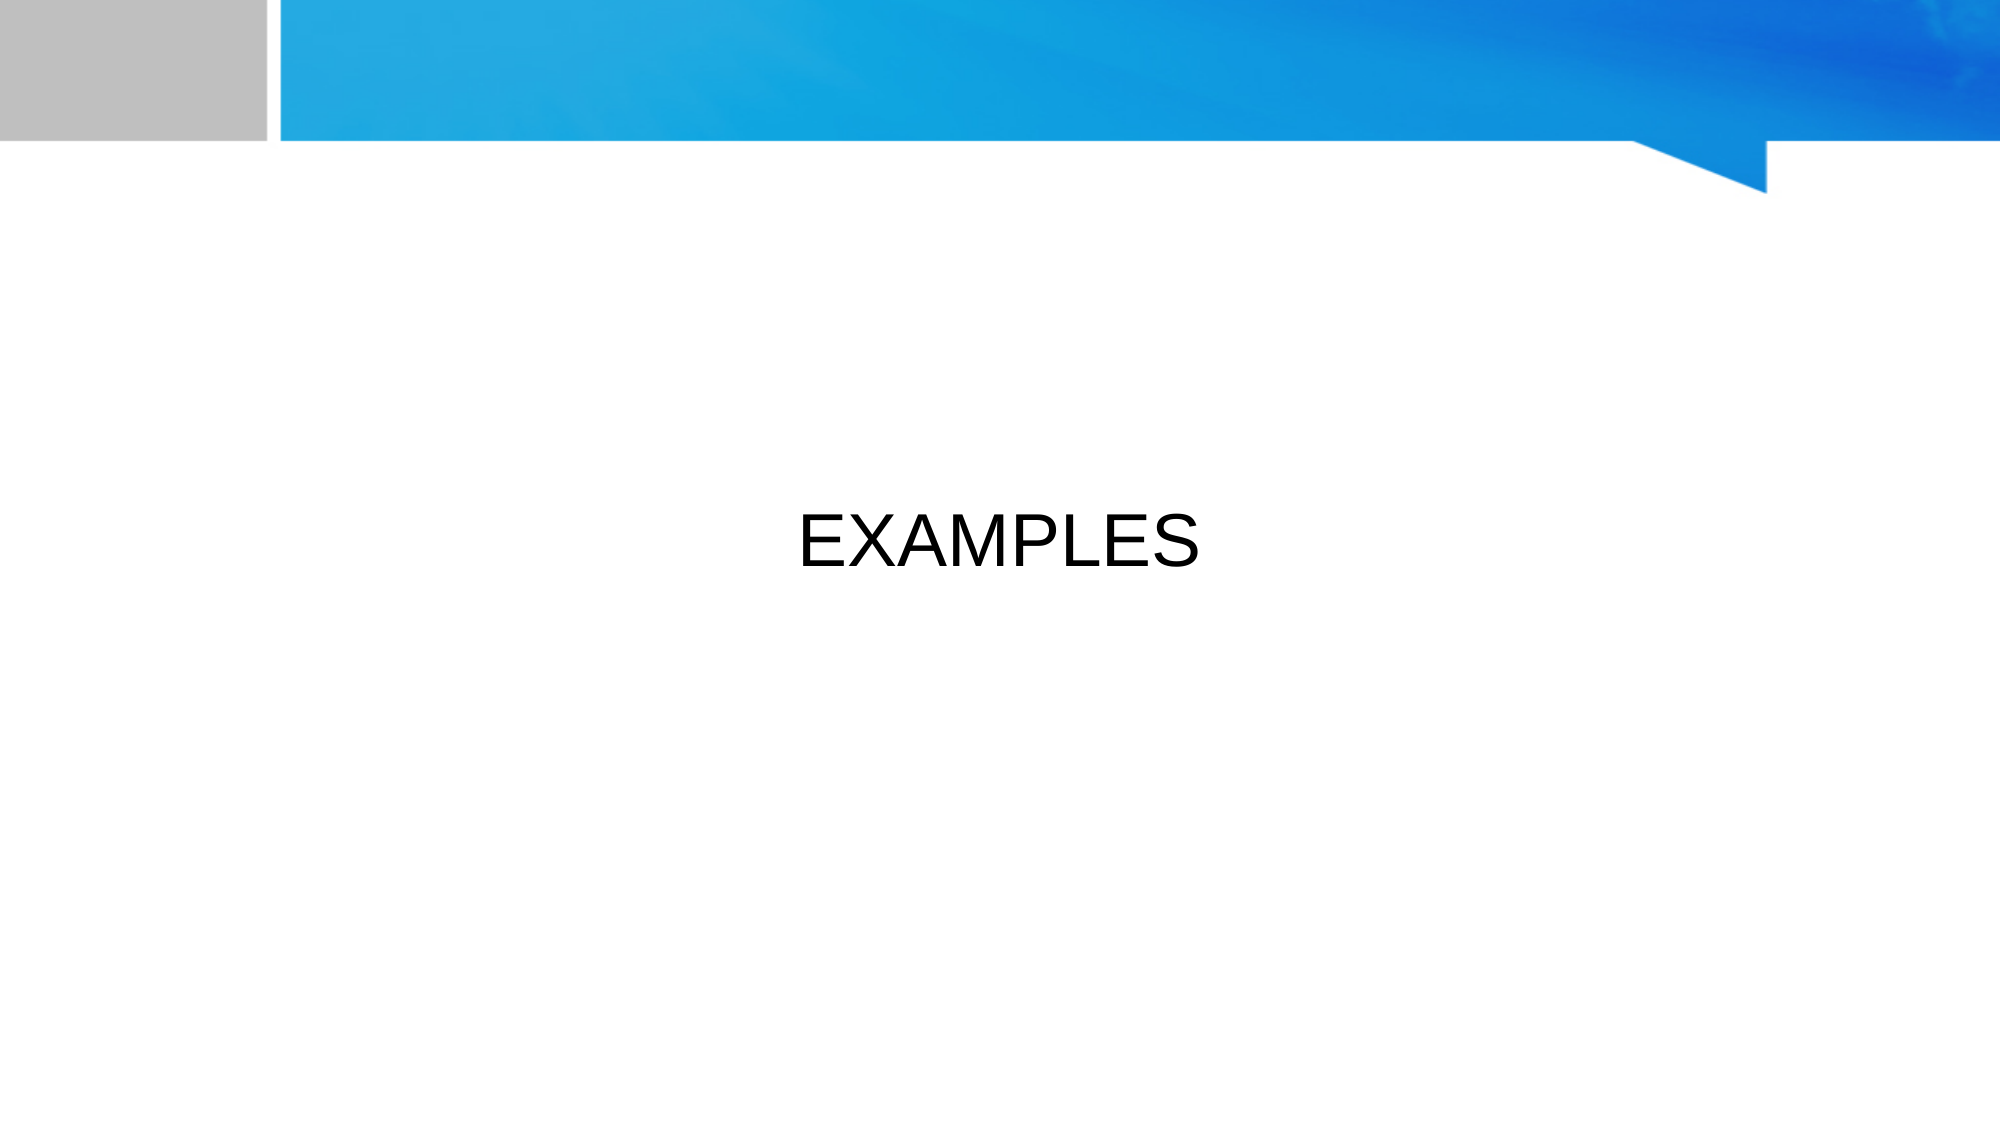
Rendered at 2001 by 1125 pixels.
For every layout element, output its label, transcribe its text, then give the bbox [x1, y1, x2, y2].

picture [0, 0, 2000, 1125]
list EXAMPLES [99, 484, 1901, 619]
